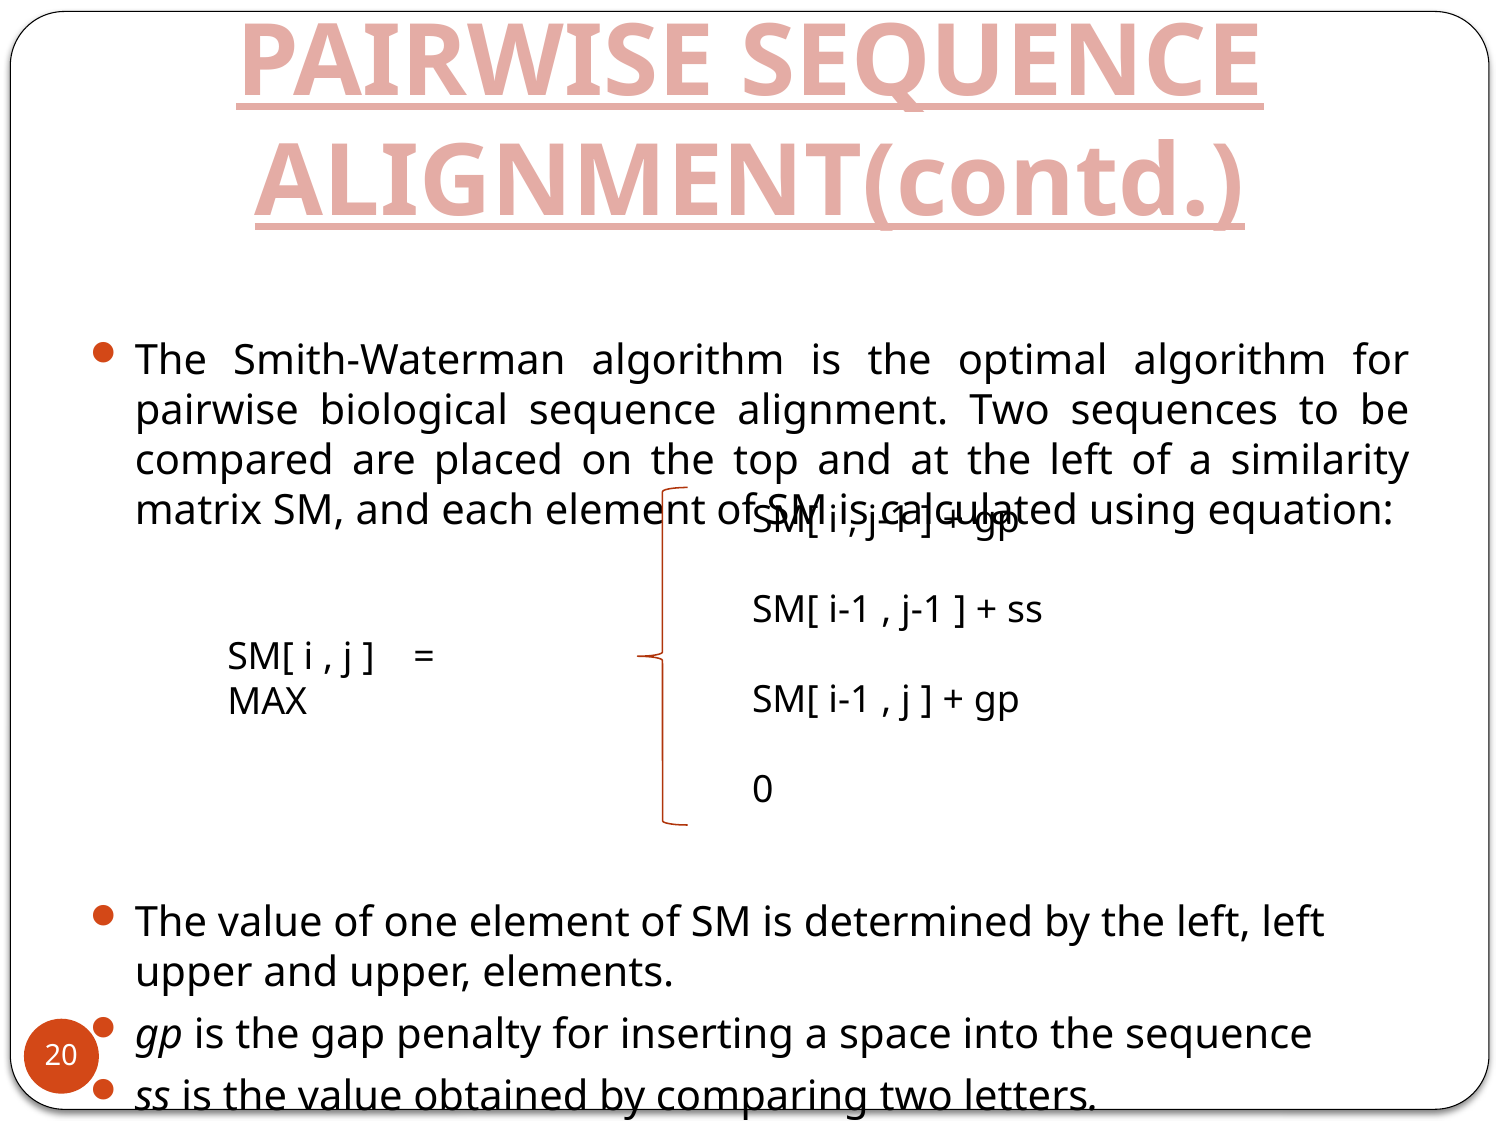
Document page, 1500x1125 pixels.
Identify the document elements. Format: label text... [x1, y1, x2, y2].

list The Smith-Waterman algorithm is the optimal algorithm for pairwise biological sequence alignment. Two sequences to be compared are placed on the top and at the left of a similarity matrix SM, and each element of SM is calculated using equation: The value of one element of SM is determined by the left, left upper and upper, elements. gp is the gap penalty for inserting a space into the sequence ss is the value obtained by comparing two letters. [74, 324, 1426, 1125]
text_box [636, 486, 688, 826]
title PAIRWISE SEQUENCE ALIGNMENT(contd.) [74, 115, 1426, 251]
text_box SM[ i , j-1 ] + gp SM[ i-1 , j-1 ] + ss SM[ i-1 , j ] + gp 0 [737, 487, 1113, 818]
text_box SM[ i , j ] = MAX [212, 624, 561, 730]
slide_number 20 [23, 1018, 74, 1094]
